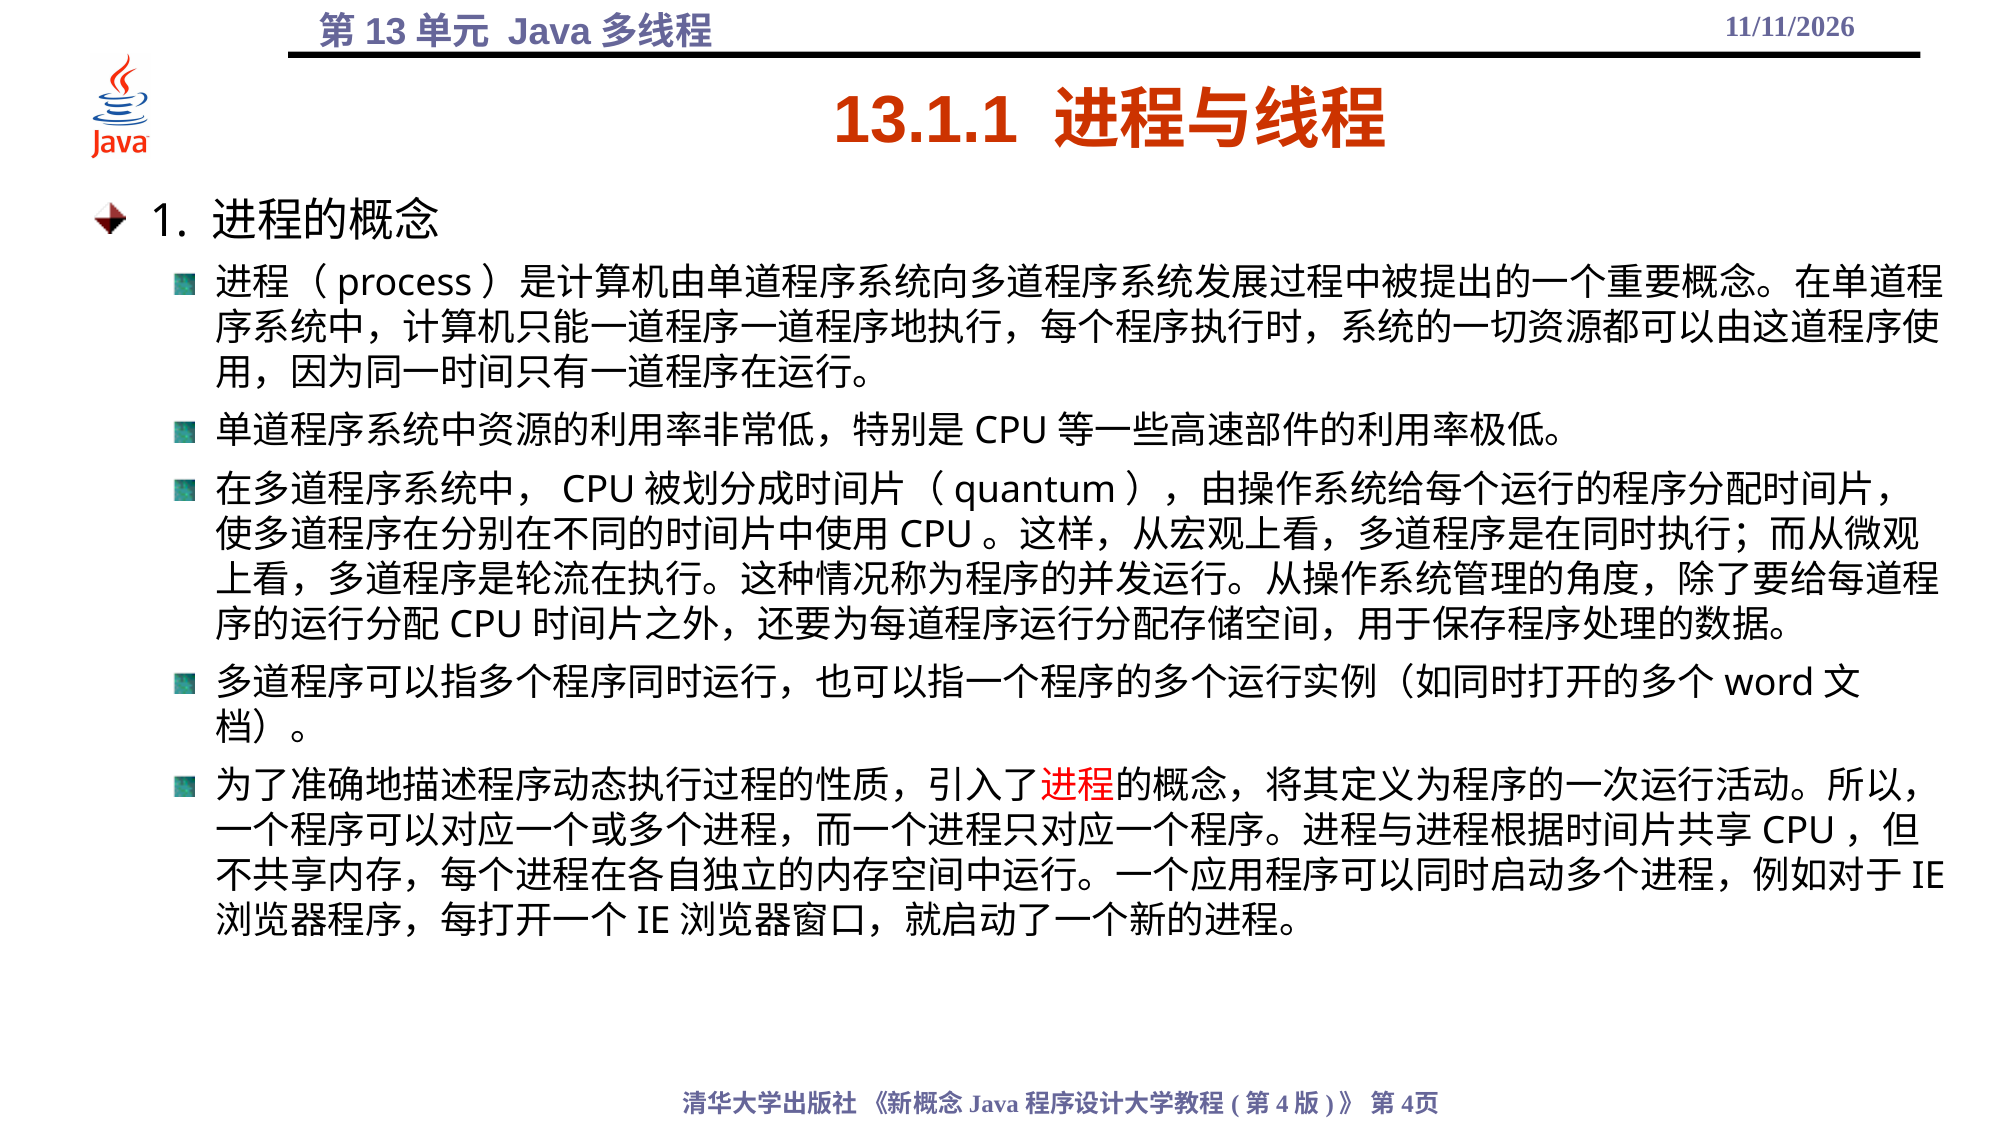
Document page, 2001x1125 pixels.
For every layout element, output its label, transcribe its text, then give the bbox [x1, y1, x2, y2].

picture [168, 473, 195, 501]
picture [168, 667, 195, 694]
picture [168, 770, 195, 797]
picture [168, 415, 195, 443]
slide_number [1579, 0, 2000, 48]
picture [93, 201, 126, 234]
title 13.1.1 进程与线程 [272, 63, 1949, 164]
picture [168, 267, 195, 295]
list 1. 进程的概念 进程（process）是计算机由单道程序系统向多道程序系统发展过程中被提出的一个重要概念。在单道程序系统中，计算机只能一道程序一道程序地执行，每个程序执行时，系统的一切资源都可以由这道程序使用，因为同一时间只有一道程序在运行。 单道程序系统中资源的利用率非常低，特别是CPU等一些高速部件的利用率极低。 在多道程序系统中，CPU被划分成时间片（quantum），由操作系统给每个运行的程序分配时间片，使多道程序在分别在不同的时间片中使用CPU。这样，从宏观上看，多道程序是在同时执行；而从微观上看，多道程序是轮流在执行。这种情况称为程序的并发运行。从操作系统管理的角度，除了要给每道程序的运行分配CPU时间片之外，还要为每道程序运行分配存储空间，用于保存程序处理的数据。 多道程序可以指多个程序同时运行，也可以指一个程序的多个运行实例（如同时打开的多个word文档）。 为了准确地描述程序动态执行过程的性质，引入了进程的概念，将其定义为程序的一次运行活动。所以，一个程序可以对应一个或多个进程，而一个进程只对应一个程序。进程与进程根据时间片共享CPU，但不共享内存，每个进程在各自独立的内存空间中运行。一个应用程序可以同时启动多个进程，例如对于IE浏览器程序，每打开一个IE浏览器窗口，就启动了一个新的进程。 [78, 182, 1965, 1074]
picture [90, 53, 151, 159]
